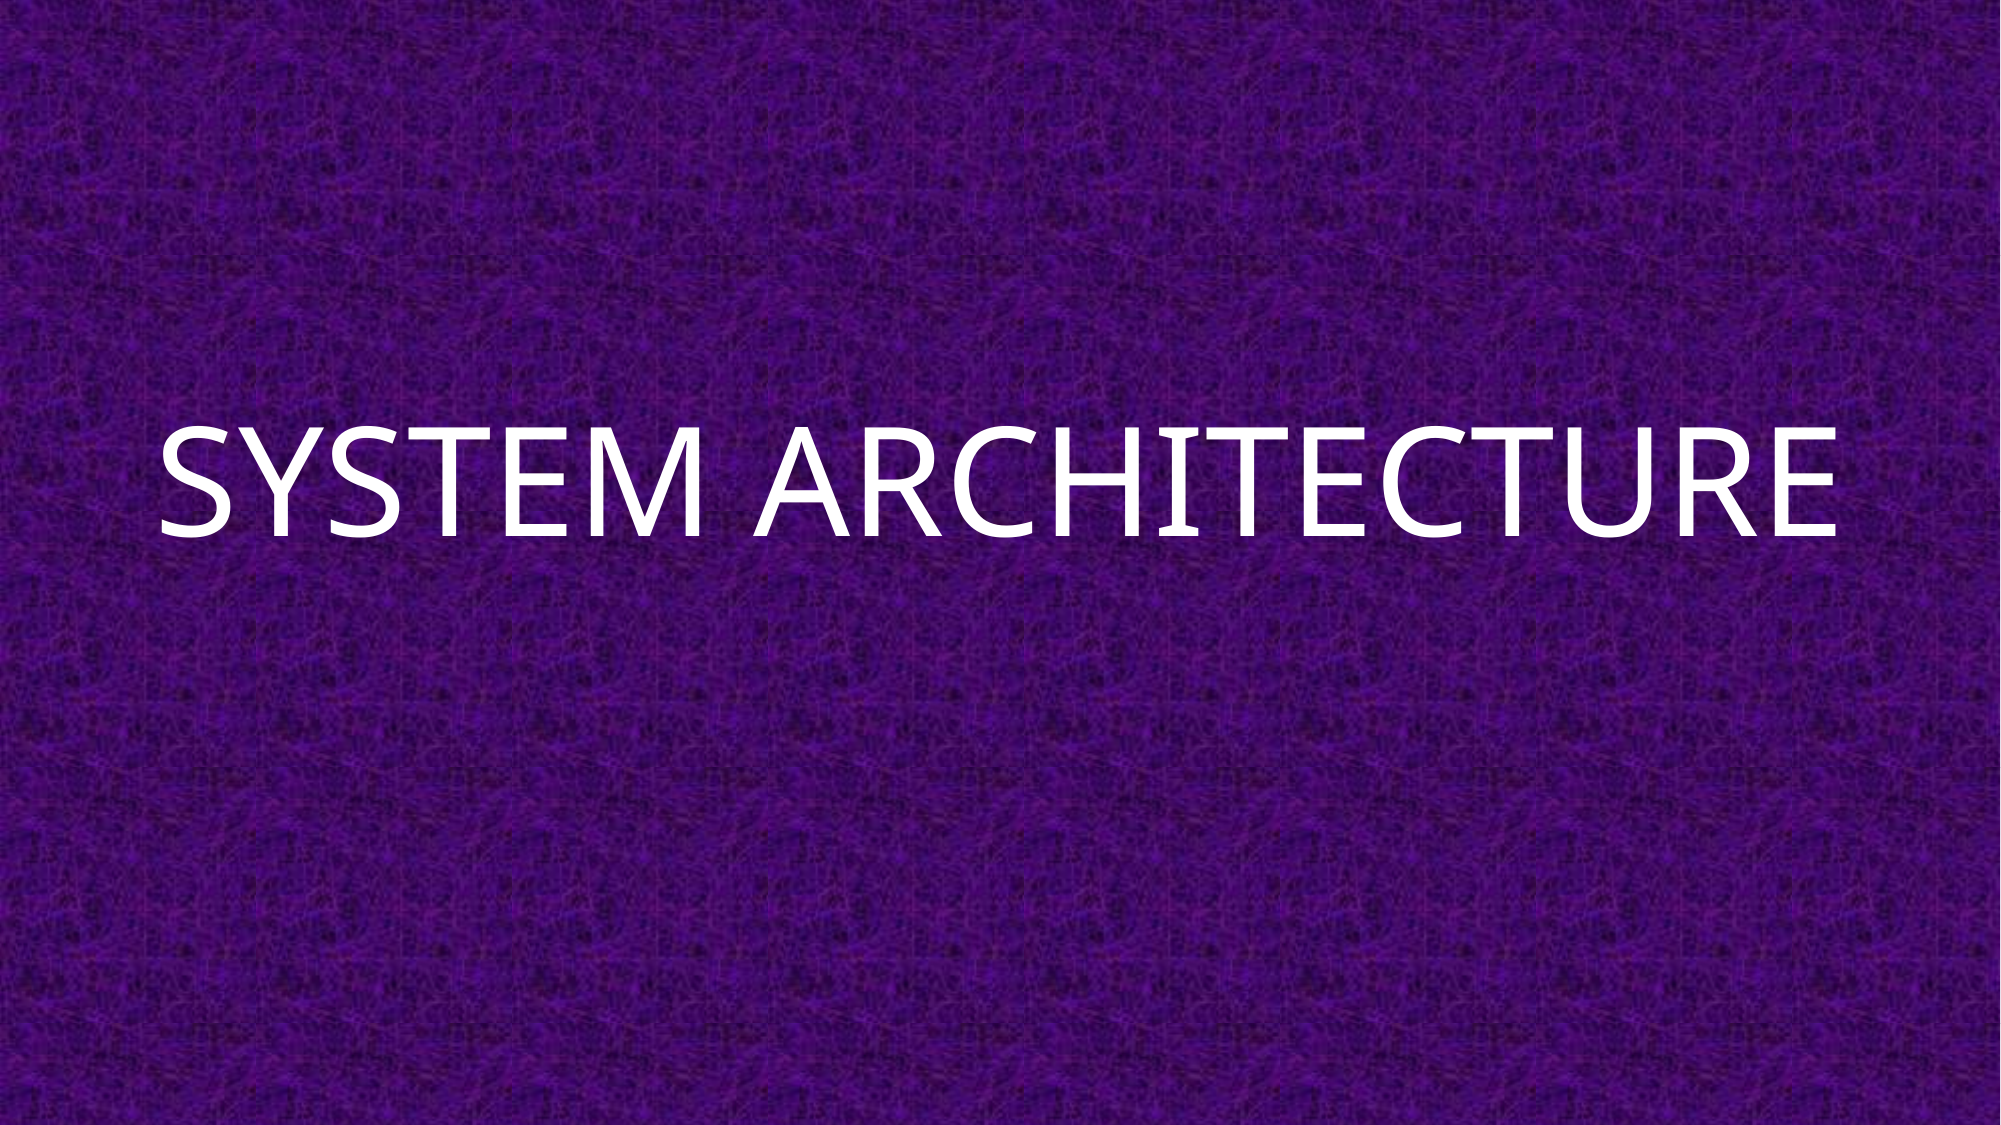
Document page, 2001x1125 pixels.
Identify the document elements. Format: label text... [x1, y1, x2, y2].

picture [0, 0, 2001, 1125]
title SYSTEM ARCHITECTURE [137, 366, 1863, 584]
